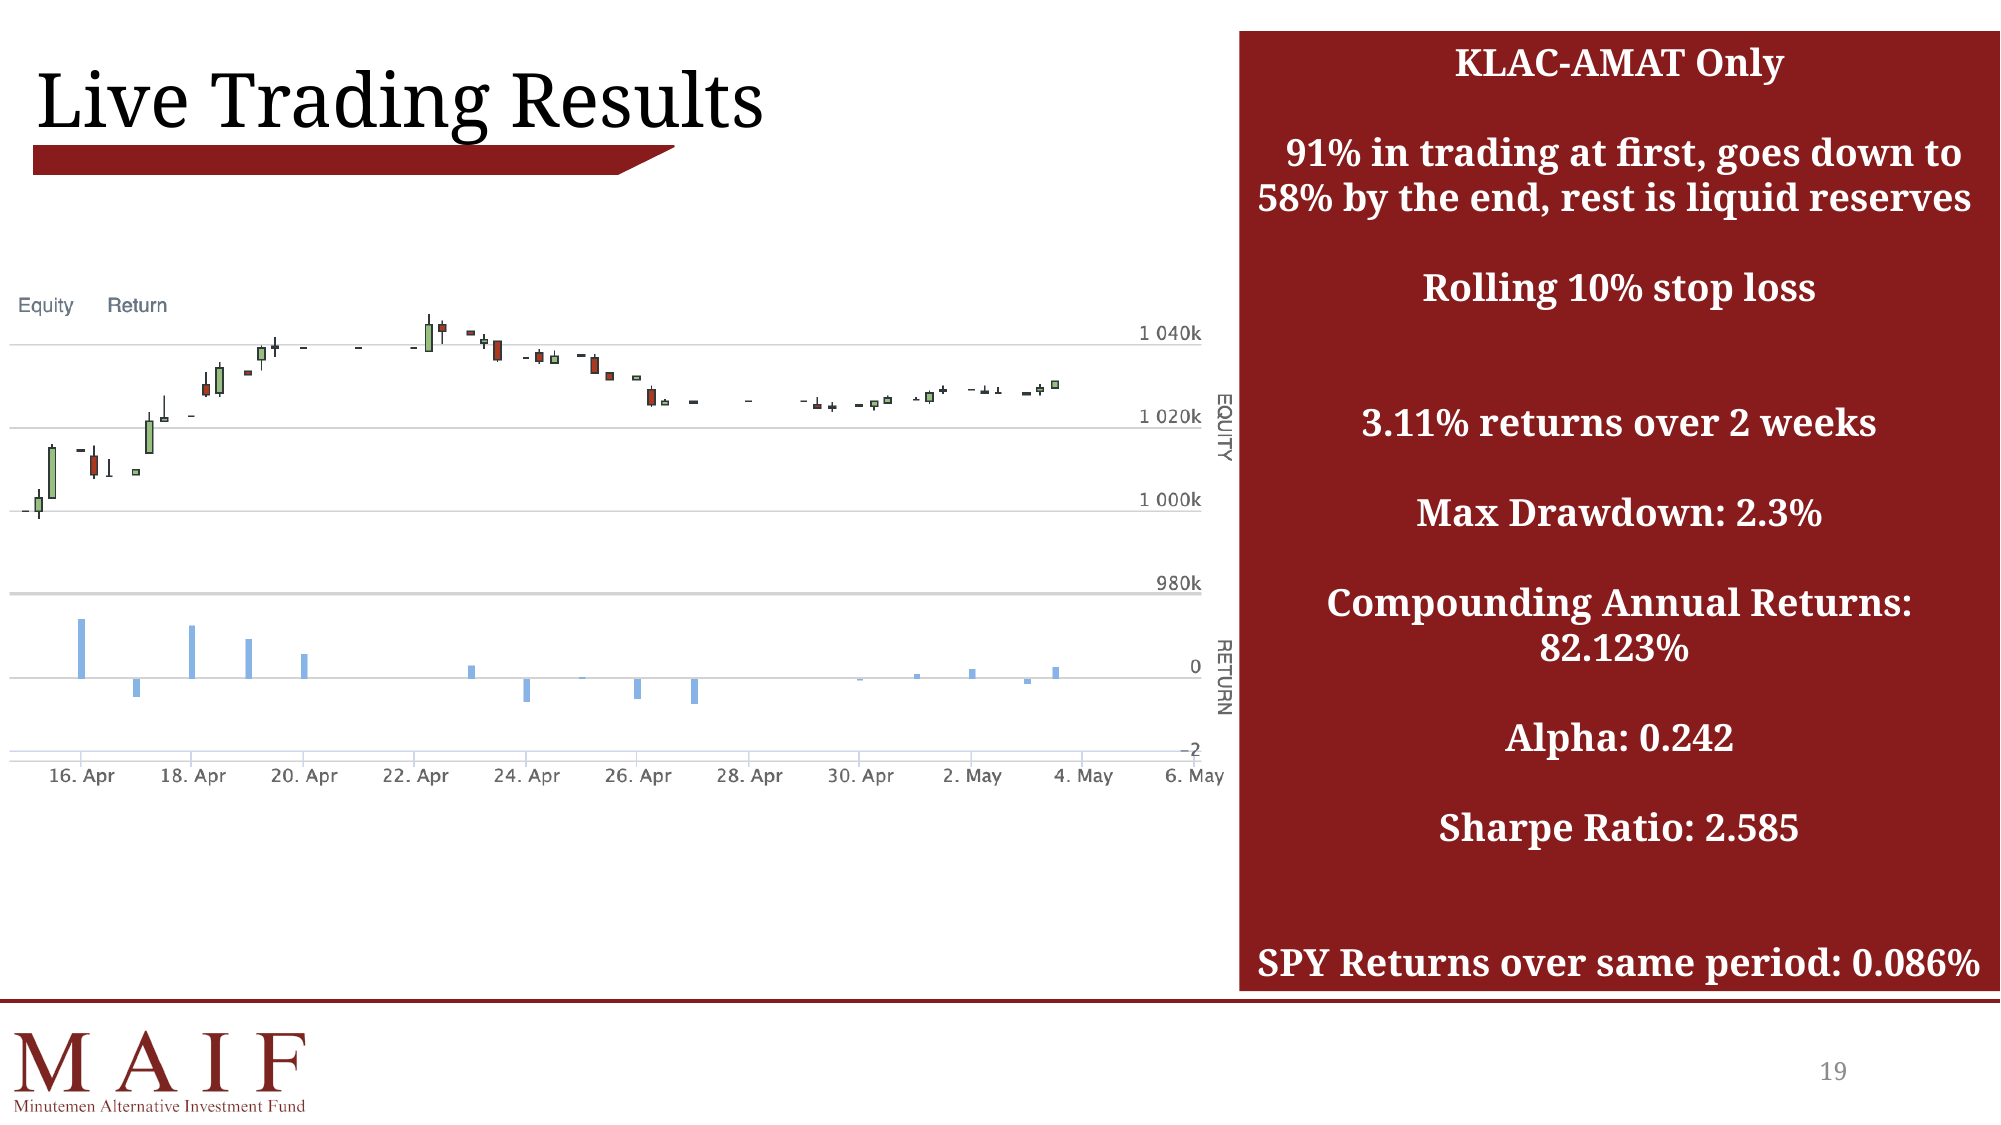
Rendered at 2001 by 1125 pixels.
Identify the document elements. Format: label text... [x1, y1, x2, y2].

text_box KLAC-AMAT Only 91% in trading at first, goes down to 58% by the end, rest is liquid reserves Rolling 10% stop loss 3.11% returns over 2 weeks Max Drawdown: 2.3% Compounding Annual Returns: 82.123% Alpha: 0.242 Sharpe Ratio: 2.585 SPY Returns over same period: 0.086% [1239, 31, 2000, 992]
slide_number 19 [1412, 1042, 1863, 1103]
picture [0, 1028, 320, 1117]
title Live Trading Results [21, 0, 1747, 212]
picture [0, 276, 1243, 811]
